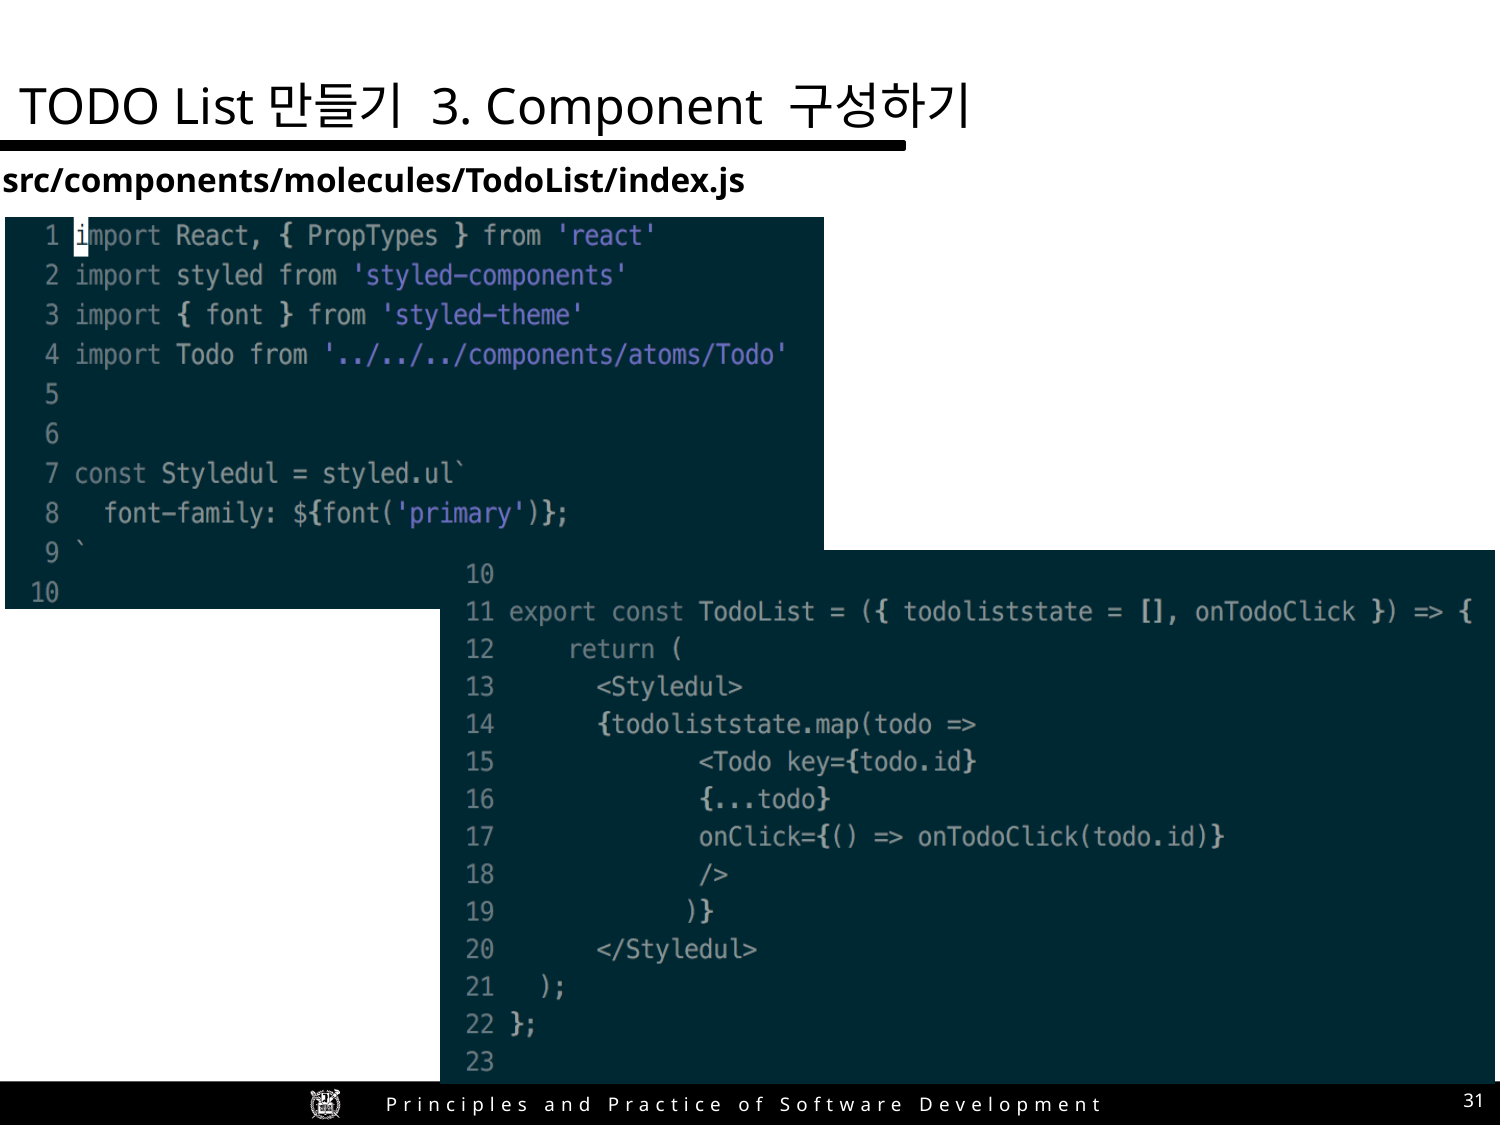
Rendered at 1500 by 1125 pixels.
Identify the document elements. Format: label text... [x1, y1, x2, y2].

picture [627, 939, 639, 959]
picture [412, 263, 423, 284]
picture [1038, 831, 1048, 845]
picture [583, 643, 596, 659]
picture [773, 793, 785, 809]
picture [468, 714, 478, 733]
picture [470, 269, 481, 285]
picture [1143, 599, 1149, 622]
picture [481, 1051, 493, 1071]
picture [643, 606, 653, 620]
picture [729, 750, 755, 771]
picture [1460, 599, 1471, 623]
picture [602, 348, 612, 365]
picture [1240, 606, 1252, 621]
picture [540, 606, 566, 626]
picture [481, 939, 494, 959]
picture [499, 507, 511, 528]
picture [353, 309, 365, 324]
picture [382, 265, 393, 284]
picture [642, 940, 653, 958]
picture [484, 269, 525, 290]
picture [864, 712, 869, 735]
picture [847, 718, 858, 738]
picture [645, 345, 656, 363]
picture [385, 500, 390, 524]
picture [744, 606, 756, 621]
picture [1095, 827, 1106, 845]
picture [467, 939, 478, 958]
picture [411, 305, 422, 324]
picture [192, 265, 203, 284]
picture [760, 601, 771, 620]
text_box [0, 1079, 1500, 1125]
picture [368, 269, 378, 285]
picture [486, 507, 496, 522]
picture [701, 899, 713, 923]
picture [338, 229, 350, 246]
picture [526, 606, 537, 620]
picture [481, 751, 493, 771]
picture [338, 464, 349, 482]
picture [1109, 825, 1135, 846]
picture [586, 265, 597, 284]
picture [149, 345, 160, 363]
picture [759, 718, 770, 734]
picture [818, 787, 829, 811]
picture [396, 269, 409, 290]
picture [481, 714, 494, 732]
picture [919, 831, 931, 846]
picture [192, 348, 204, 365]
picture [1065, 602, 1076, 620]
picture [657, 943, 669, 963]
picture [207, 342, 218, 365]
picture [163, 462, 175, 484]
picture [426, 263, 451, 285]
picture [616, 229, 626, 246]
picture [397, 308, 408, 325]
picture [963, 825, 989, 846]
picture [1269, 601, 1295, 621]
picture [46, 304, 58, 325]
picture [324, 501, 335, 522]
picture [441, 507, 452, 522]
picture [788, 788, 799, 809]
picture [411, 343, 422, 367]
picture [411, 507, 423, 528]
picture [875, 750, 901, 771]
picture [905, 602, 916, 620]
picture [46, 502, 58, 523]
picture [919, 718, 931, 734]
picture [326, 309, 330, 324]
picture [802, 793, 815, 809]
picture [716, 944, 726, 959]
picture [948, 750, 960, 771]
picture [442, 303, 452, 324]
picture [208, 303, 218, 324]
picture [864, 599, 869, 622]
picture [700, 864, 711, 886]
picture [1389, 599, 1394, 622]
picture [397, 229, 423, 250]
picture [192, 467, 204, 488]
picture [658, 675, 669, 695]
picture [788, 718, 800, 734]
picture [586, 345, 597, 363]
picture [572, 643, 581, 658]
picture [759, 756, 771, 771]
picture [192, 507, 203, 523]
picture [47, 264, 58, 284]
picture [528, 1028, 533, 1037]
picture [700, 757, 713, 768]
picture [481, 676, 493, 696]
picture [586, 229, 598, 246]
picture [613, 676, 625, 696]
picture [528, 229, 540, 244]
picture [513, 229, 525, 246]
picture [297, 269, 307, 284]
picture [789, 606, 799, 621]
picture [919, 606, 931, 621]
picture [470, 348, 481, 365]
picture [482, 601, 493, 620]
picture [268, 348, 277, 363]
picture [366, 224, 380, 244]
picture [46, 581, 59, 603]
picture [1212, 824, 1223, 848]
picture [46, 383, 58, 404]
picture [367, 343, 378, 367]
picture [207, 269, 219, 290]
picture [207, 229, 218, 246]
picture [642, 713, 653, 734]
picture [759, 790, 770, 808]
picture [659, 348, 686, 365]
picture [1138, 831, 1150, 846]
picture [192, 229, 204, 246]
picture [137, 229, 146, 244]
picture [1255, 600, 1266, 621]
picture [481, 789, 493, 809]
picture [238, 501, 248, 522]
picture [221, 348, 234, 365]
picture [468, 864, 478, 883]
picture [221, 308, 234, 325]
picture [802, 756, 815, 771]
picture [832, 718, 843, 734]
picture [876, 599, 888, 623]
picture [716, 831, 726, 845]
picture [789, 825, 800, 845]
picture [630, 643, 634, 658]
picture [1051, 606, 1062, 621]
picture [281, 222, 292, 248]
picture [557, 269, 569, 285]
picture [149, 226, 160, 244]
picture [598, 944, 610, 955]
picture [543, 269, 554, 284]
picture [572, 606, 581, 620]
picture [310, 224, 321, 244]
picture [178, 224, 190, 244]
picture [338, 308, 350, 325]
picture [137, 269, 146, 284]
picture [689, 348, 699, 365]
picture [543, 974, 548, 997]
picture [251, 467, 262, 484]
picture [353, 467, 365, 488]
picture [701, 681, 712, 696]
picture [627, 606, 639, 621]
picture [731, 938, 742, 958]
picture [78, 348, 102, 363]
picture [1169, 831, 1180, 845]
picture [657, 606, 668, 621]
picture [889, 832, 902, 843]
picture [761, 348, 773, 365]
picture [456, 222, 467, 248]
picture [310, 500, 321, 526]
picture [686, 675, 697, 696]
picture [46, 343, 58, 363]
picture [338, 507, 350, 523]
picture [689, 899, 694, 922]
picture [528, 269, 540, 285]
picture [557, 991, 562, 1000]
picture [962, 719, 975, 730]
picture [700, 831, 713, 846]
picture [468, 676, 479, 695]
picture [427, 229, 437, 246]
picture [1066, 825, 1077, 845]
picture [310, 303, 320, 324]
picture [149, 305, 159, 324]
picture [613, 939, 624, 961]
picture [560, 517, 565, 527]
picture [674, 637, 679, 660]
picture [627, 718, 639, 734]
picture [512, 1012, 523, 1036]
picture [598, 682, 610, 693]
picture [890, 713, 916, 734]
picture [251, 305, 262, 324]
picture [1023, 825, 1034, 845]
picture [847, 749, 858, 773]
picture [936, 750, 946, 770]
picture [482, 1014, 493, 1024]
picture [948, 606, 961, 621]
picture [743, 944, 756, 956]
picture [236, 263, 262, 285]
picture [326, 229, 336, 244]
picture [468, 751, 479, 770]
picture [468, 901, 479, 920]
picture [861, 752, 872, 770]
picture [74, 217, 102, 256]
picture [817, 756, 829, 776]
picture [105, 229, 131, 250]
picture [1373, 599, 1384, 623]
picture [134, 464, 145, 482]
picture [468, 639, 478, 658]
picture [482, 650, 492, 658]
picture [252, 342, 262, 363]
picture [572, 348, 583, 363]
picture [251, 507, 263, 528]
picture [614, 606, 624, 621]
picture [934, 600, 945, 621]
picture [501, 229, 511, 244]
picture [1212, 606, 1222, 620]
picture [455, 507, 481, 523]
picture [78, 308, 102, 324]
picture [628, 677, 638, 695]
picture [467, 976, 478, 995]
picture [149, 503, 160, 522]
picture [615, 343, 626, 367]
picture [149, 265, 160, 284]
picture [223, 507, 234, 522]
picture [904, 756, 917, 771]
picture [732, 342, 758, 365]
picture [1080, 606, 1092, 621]
picture [818, 824, 829, 848]
picture [630, 226, 641, 244]
picture [671, 681, 683, 696]
picture [557, 348, 569, 365]
picture [382, 461, 408, 484]
text_box [0, 140, 906, 151]
picture [223, 263, 234, 284]
picture [47, 224, 58, 244]
picture [699, 601, 713, 620]
picture [935, 831, 945, 845]
picture [481, 901, 493, 921]
picture [46, 462, 58, 482]
picture [484, 348, 525, 369]
picture [209, 461, 219, 482]
picture [701, 718, 711, 734]
picture [308, 1086, 341, 1120]
picture [137, 348, 146, 363]
picture [643, 643, 653, 658]
picture [1170, 616, 1175, 624]
picture [947, 826, 962, 845]
picture [803, 602, 814, 620]
picture [1051, 831, 1062, 846]
picture [528, 308, 569, 325]
picture [835, 824, 840, 847]
picture [992, 831, 1004, 846]
picture [543, 348, 554, 363]
picture [481, 864, 493, 884]
picture [76, 467, 87, 484]
picture [1329, 606, 1339, 621]
picture [237, 308, 247, 324]
picture [179, 269, 189, 285]
picture [481, 564, 494, 584]
picture [207, 507, 219, 522]
picture [789, 750, 800, 770]
picture [543, 500, 555, 526]
picture [468, 601, 479, 620]
picture [254, 240, 259, 249]
picture [980, 606, 990, 620]
picture [295, 502, 307, 526]
picture [177, 343, 191, 363]
picture [672, 602, 682, 620]
picture [105, 348, 131, 369]
picture [849, 824, 854, 847]
picture [965, 600, 975, 620]
picture [482, 1026, 492, 1033]
picture [673, 713, 683, 733]
picture [599, 640, 609, 658]
picture [468, 564, 478, 583]
picture [993, 606, 1003, 621]
picture [746, 825, 756, 845]
picture [584, 602, 595, 620]
picture [514, 303, 524, 324]
picture [701, 787, 713, 811]
picture [281, 263, 291, 284]
picture [775, 606, 786, 620]
picture [602, 269, 612, 285]
picture [1022, 606, 1033, 621]
picture [353, 229, 365, 250]
picture [179, 501, 189, 522]
picture [876, 715, 887, 733]
picture [46, 423, 59, 444]
picture [455, 303, 481, 325]
picture [714, 751, 728, 770]
picture [324, 467, 335, 484]
picture [703, 343, 731, 367]
picture [817, 718, 829, 733]
text_box TODO List만들기 3. Component 구성하기 [4, 67, 1500, 143]
picture [105, 308, 131, 330]
picture [715, 715, 726, 733]
picture [729, 826, 741, 846]
picture [499, 305, 510, 324]
picture [686, 938, 712, 959]
picture [1036, 602, 1047, 620]
picture [715, 869, 727, 880]
picture [774, 831, 784, 846]
picture [106, 501, 116, 522]
picture [1007, 602, 1018, 620]
picture [528, 348, 540, 365]
picture [717, 675, 727, 695]
picture [33, 581, 44, 601]
picture [119, 507, 131, 523]
picture [90, 467, 102, 484]
picture [369, 461, 379, 482]
text_box src/components/molecules/TodoList/index.js [0, 152, 762, 207]
picture [428, 507, 438, 522]
picture [773, 715, 784, 733]
picture [467, 1051, 478, 1070]
picture [77, 269, 102, 284]
picture [222, 229, 233, 246]
picture [656, 718, 669, 734]
picture [1196, 606, 1209, 621]
picture [510, 606, 523, 621]
picture [673, 938, 683, 958]
picture [178, 464, 189, 482]
picture [221, 461, 247, 484]
picture [281, 301, 292, 327]
picture [426, 467, 437, 484]
picture [482, 639, 493, 649]
picture [455, 343, 466, 367]
picture [1083, 824, 1088, 847]
picture [105, 269, 131, 290]
picture [137, 308, 146, 324]
picture [715, 600, 741, 621]
picture [482, 976, 493, 995]
picture [280, 348, 307, 365]
picture [630, 348, 641, 365]
picture [964, 749, 975, 773]
picture [135, 507, 145, 522]
picture [730, 718, 741, 734]
picture [729, 682, 742, 693]
picture [1200, 824, 1205, 846]
picture [614, 644, 624, 659]
picture [1429, 607, 1442, 618]
picture [106, 467, 116, 482]
picture [426, 309, 438, 330]
picture [613, 715, 624, 733]
picture [574, 229, 584, 244]
picture [179, 301, 190, 327]
picture [481, 826, 493, 845]
picture [531, 500, 536, 524]
picture [1344, 601, 1355, 620]
picture [442, 461, 452, 482]
picture [761, 831, 771, 845]
picture [468, 789, 478, 808]
picture [1315, 606, 1326, 620]
picture [46, 542, 58, 563]
picture [601, 229, 612, 246]
picture [468, 826, 479, 845]
picture [236, 226, 247, 244]
picture [367, 503, 378, 522]
picture [599, 712, 610, 736]
picture [267, 461, 277, 482]
picture [1301, 600, 1311, 620]
picture [382, 229, 394, 250]
picture [1182, 825, 1193, 846]
picture [309, 269, 336, 285]
picture [120, 467, 130, 484]
picture [1225, 601, 1239, 620]
picture [1155, 599, 1161, 622]
picture [467, 1014, 478, 1033]
picture [572, 269, 583, 284]
picture [1007, 826, 1018, 846]
picture [688, 718, 698, 733]
picture [642, 681, 654, 701]
picture [485, 223, 495, 244]
picture [354, 507, 364, 522]
picture [744, 715, 755, 733]
